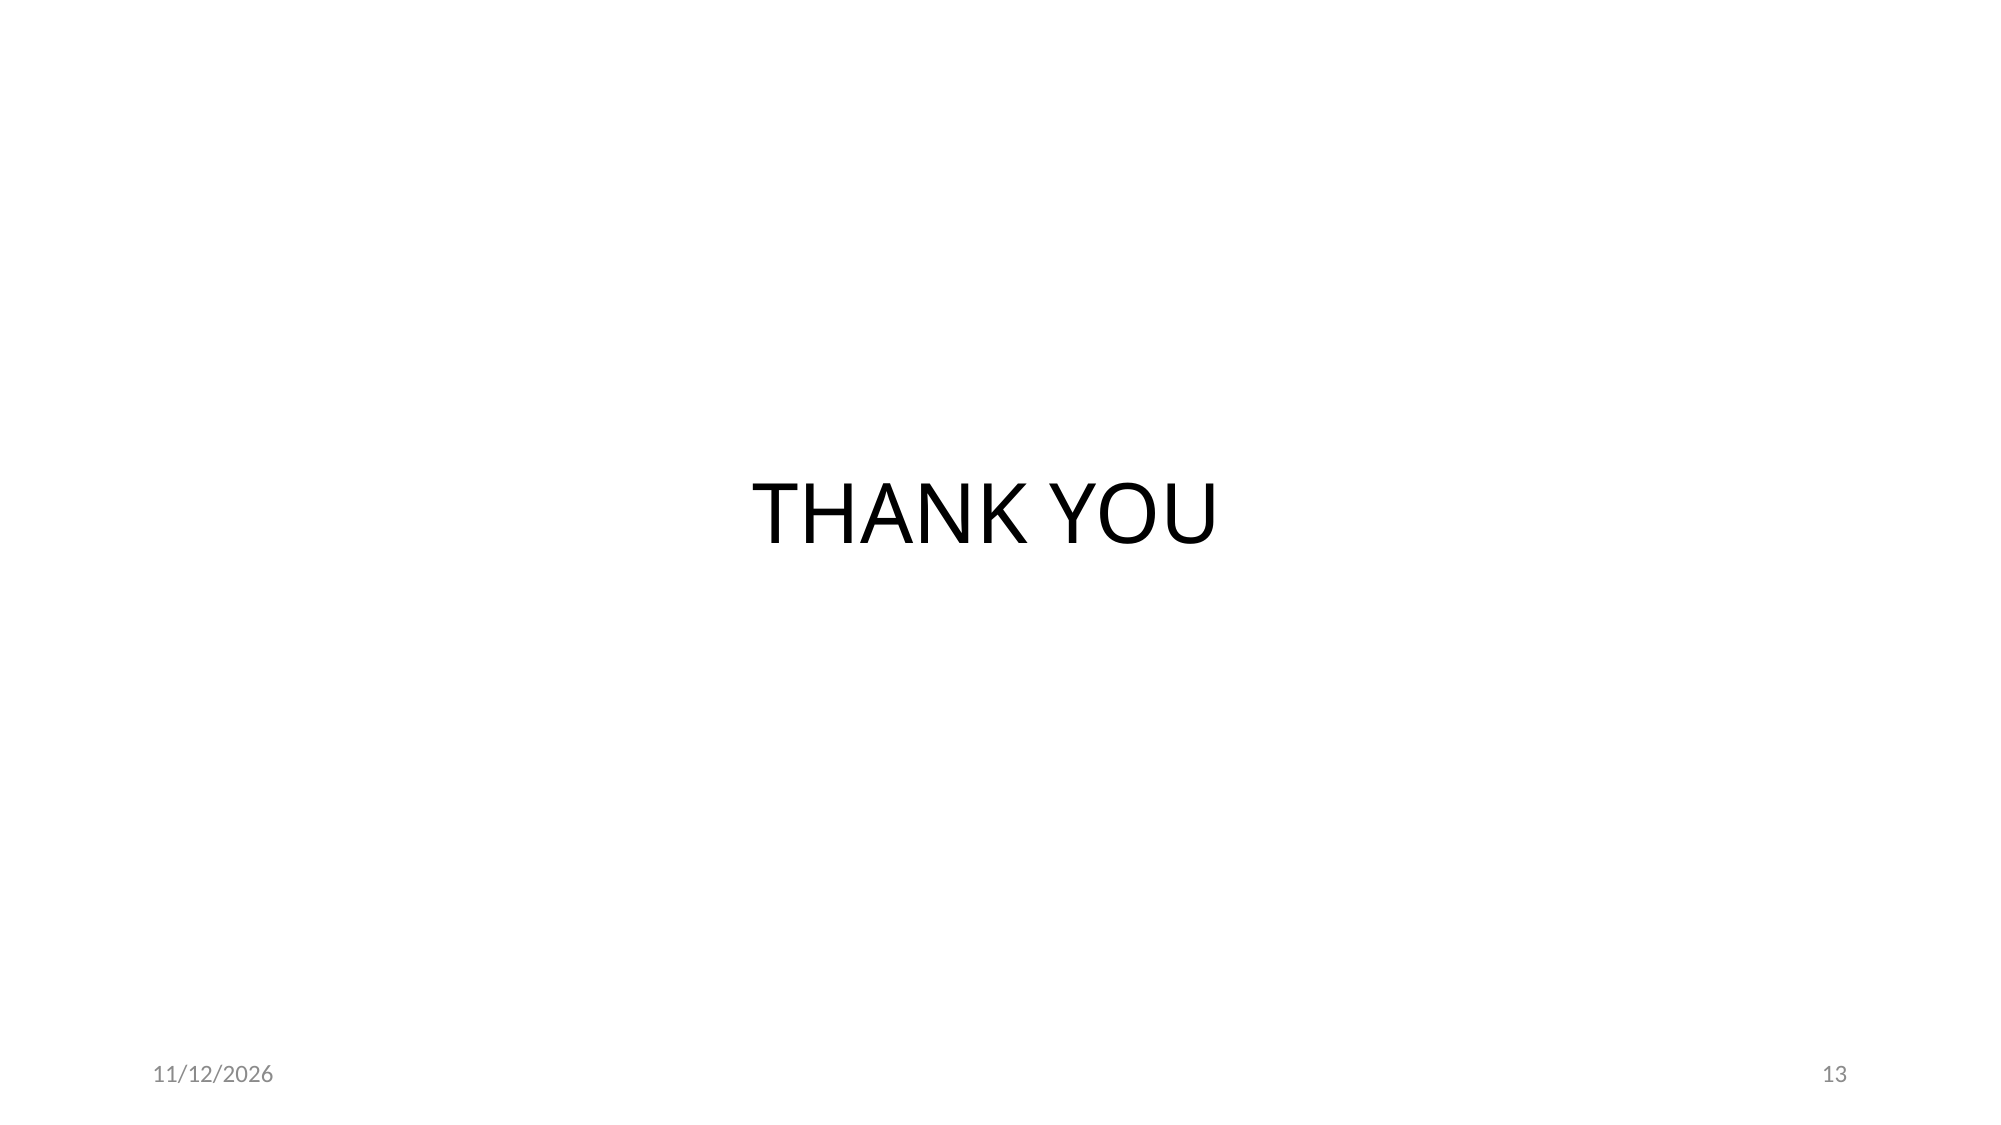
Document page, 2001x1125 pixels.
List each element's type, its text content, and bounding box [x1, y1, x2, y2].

slide_number 13 [1412, 1042, 1863, 1103]
list THANK YOU [137, 299, 1863, 1014]
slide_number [137, 1042, 588, 1103]
